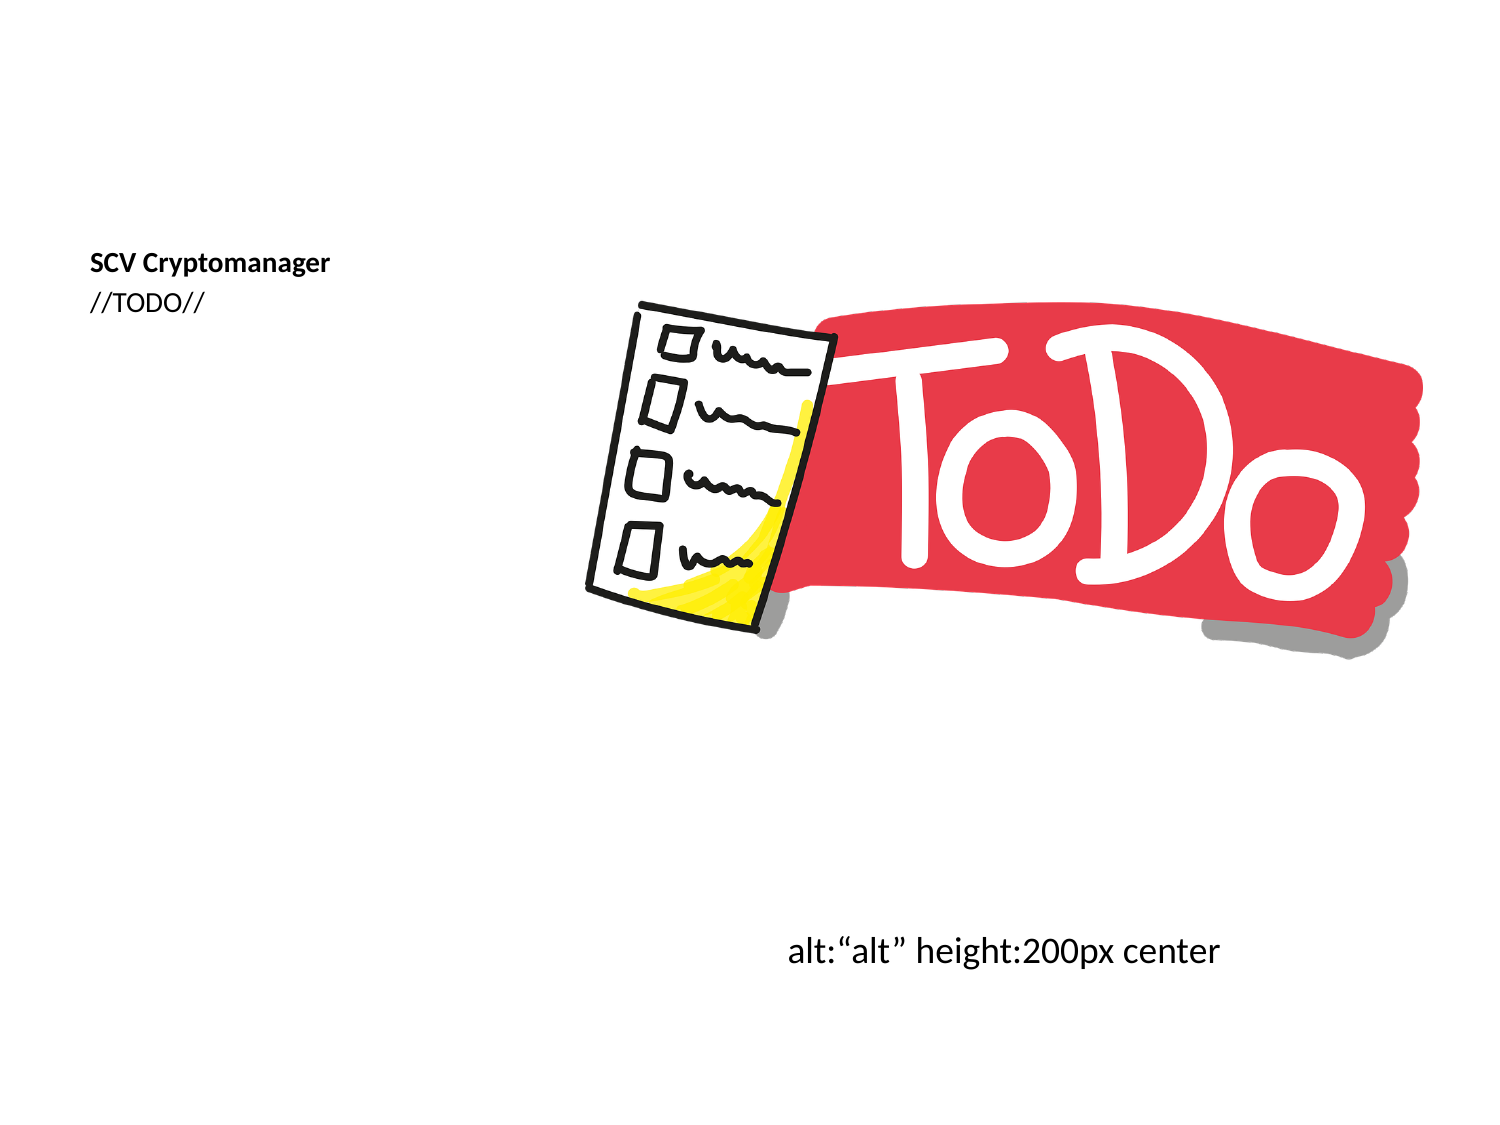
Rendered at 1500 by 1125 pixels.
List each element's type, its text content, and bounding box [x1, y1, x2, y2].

text_box alt:“alt” height:200px center [585, 918, 1423, 1003]
list SCV Cryptomanager //TODO// [75, 235, 569, 1005]
picture [585, 270, 1424, 690]
